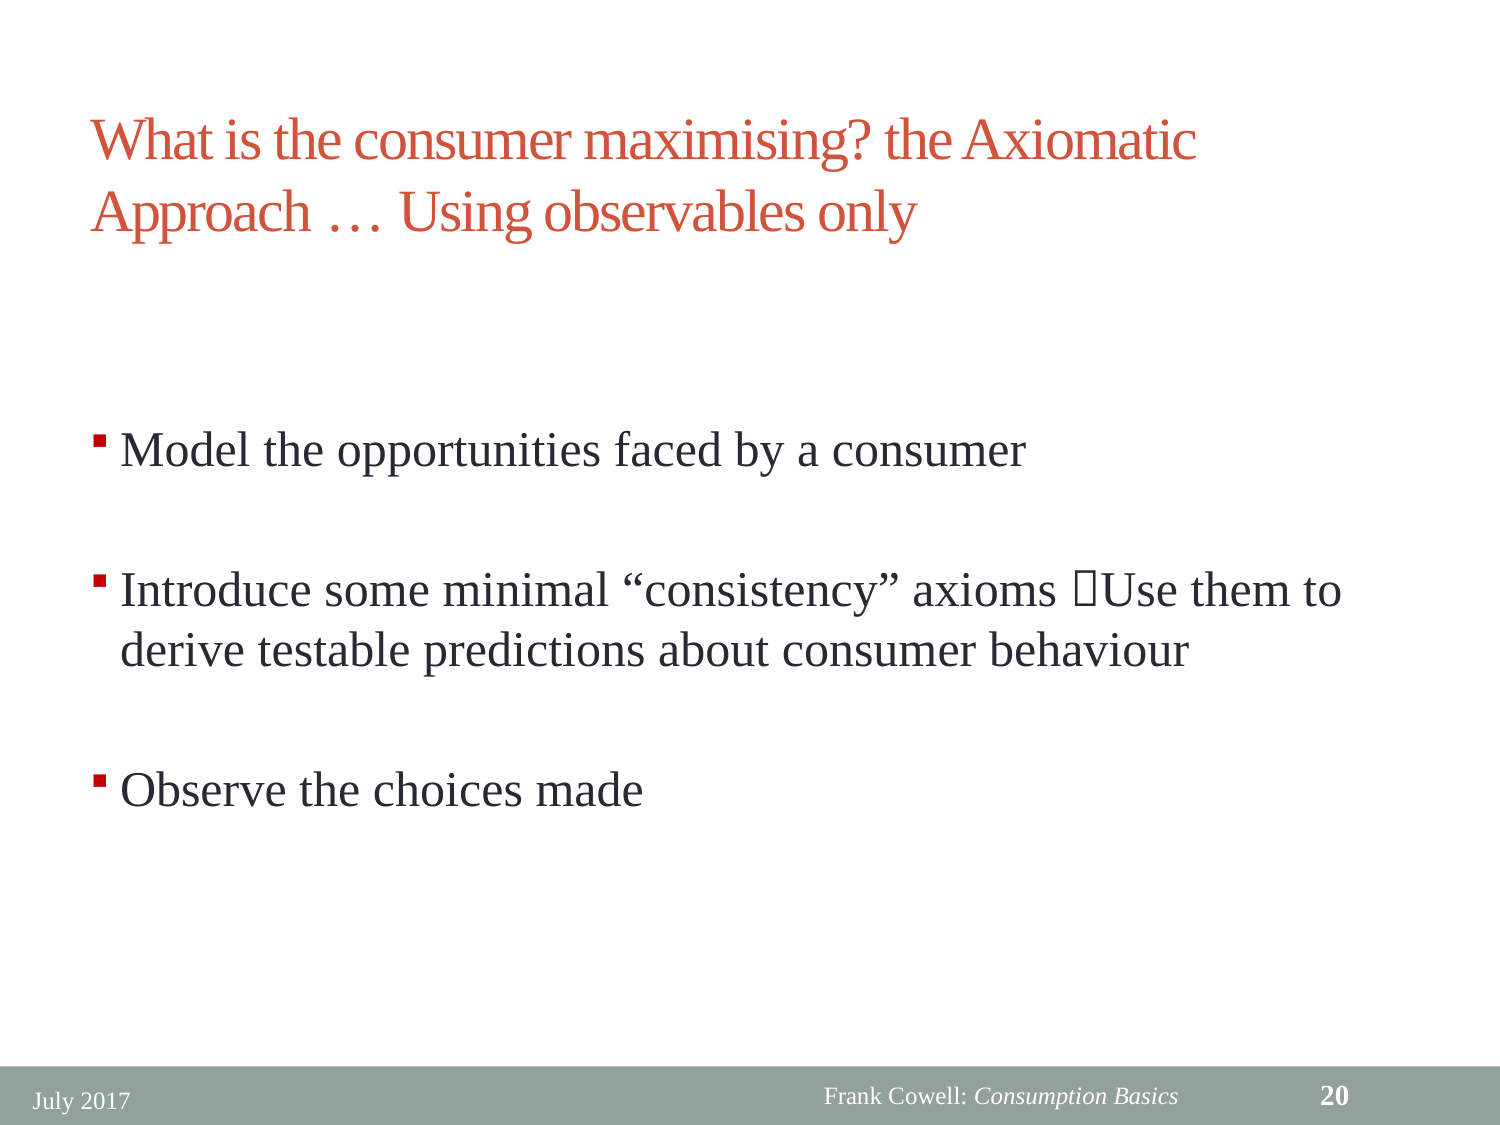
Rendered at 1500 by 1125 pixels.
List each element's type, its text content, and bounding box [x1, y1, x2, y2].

title What is the consumer maximising? the Axiomatic Approach … Using observables only [75, 90, 1425, 253]
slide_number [17, 1072, 278, 1125]
slide_number 20 [1305, 1066, 1481, 1121]
list Model the opportunities faced by a consumer Introduce some minimal “consistency” axioms Use them to derive testable predictions about consumer behaviour Observe the choices made [74, 408, 1426, 1063]
